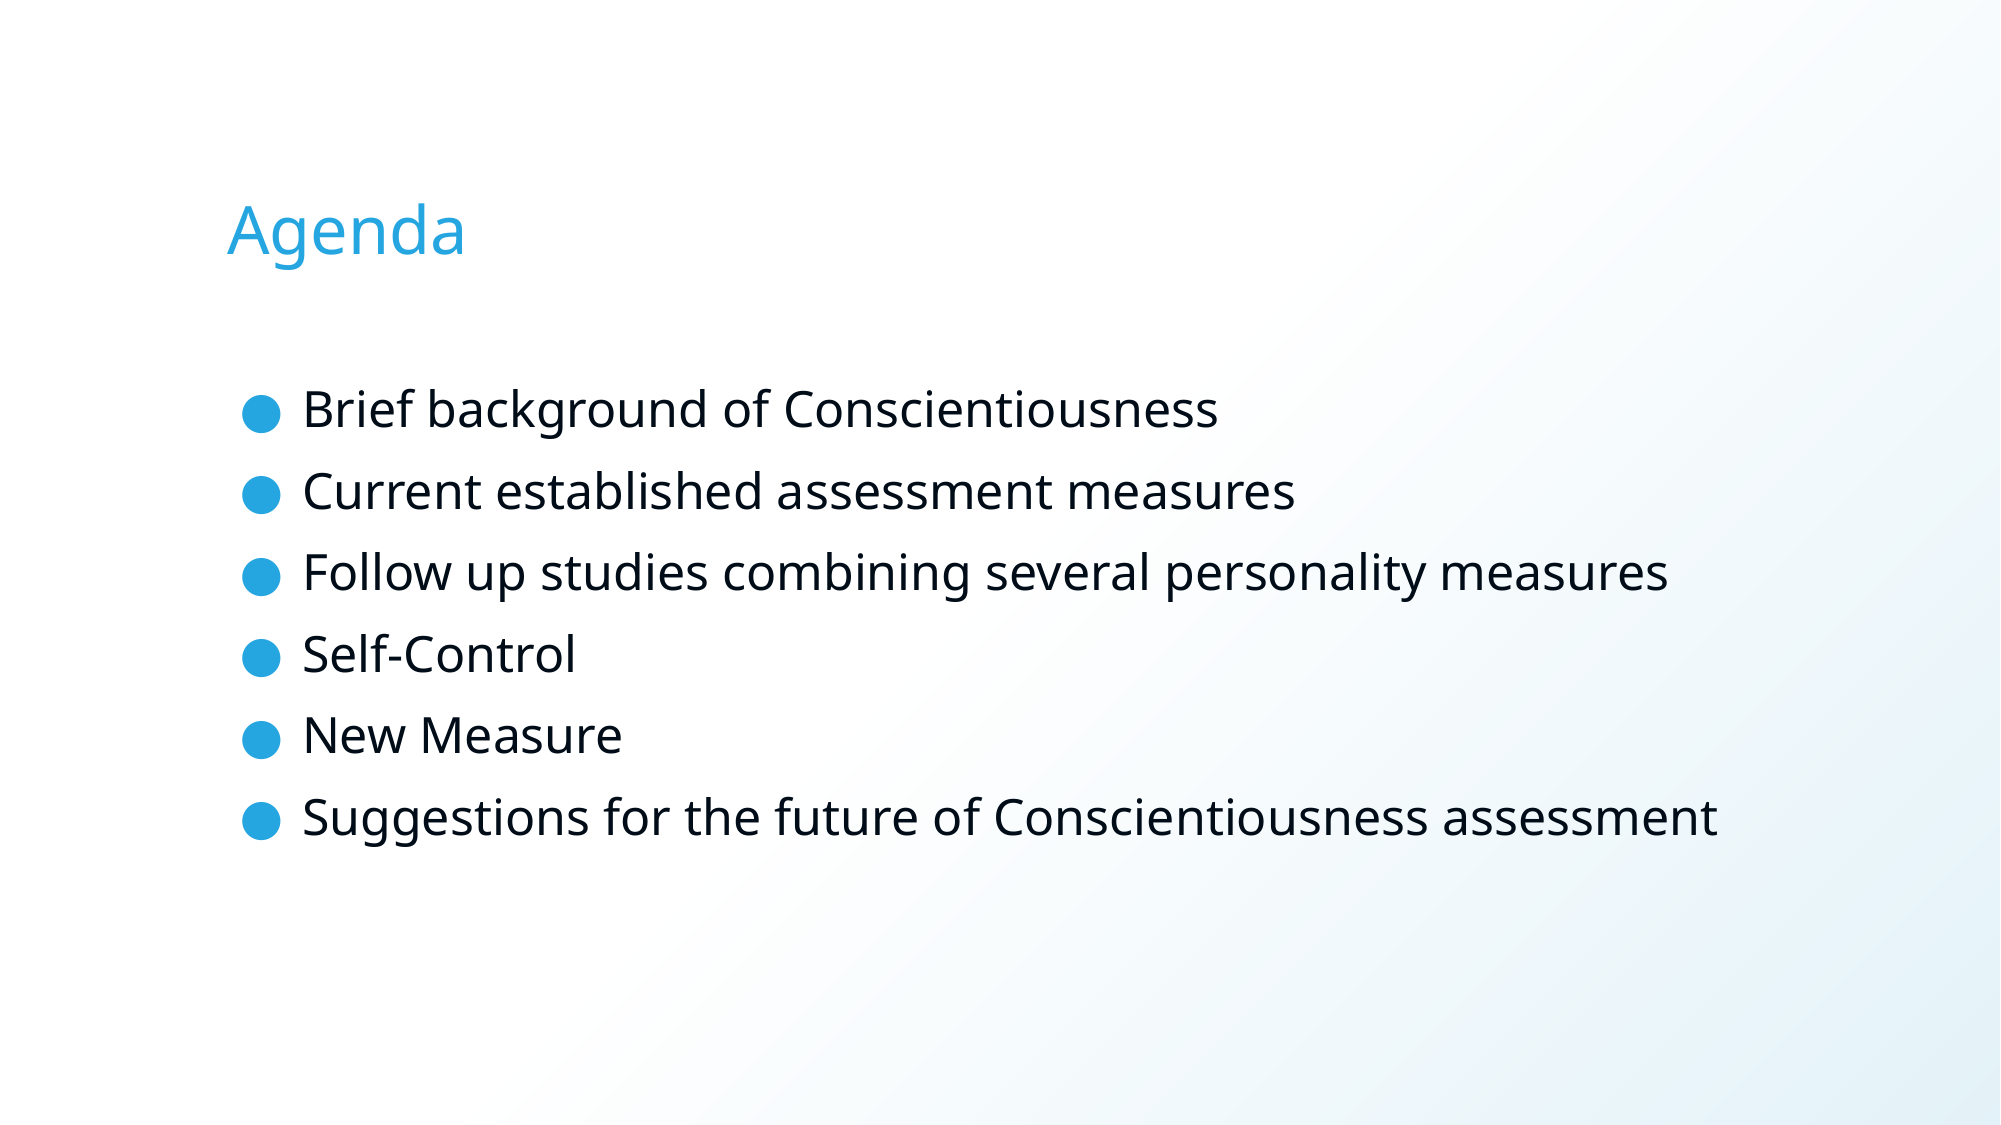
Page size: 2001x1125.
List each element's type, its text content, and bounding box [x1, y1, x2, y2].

list Brief background of Conscientiousness Current established assessment measures Follow up studies combining several personality measures Self-Control New Measure Suggestions for the future of Conscientiousness assessment [227, 296, 1773, 960]
title Agenda [227, 182, 1773, 270]
